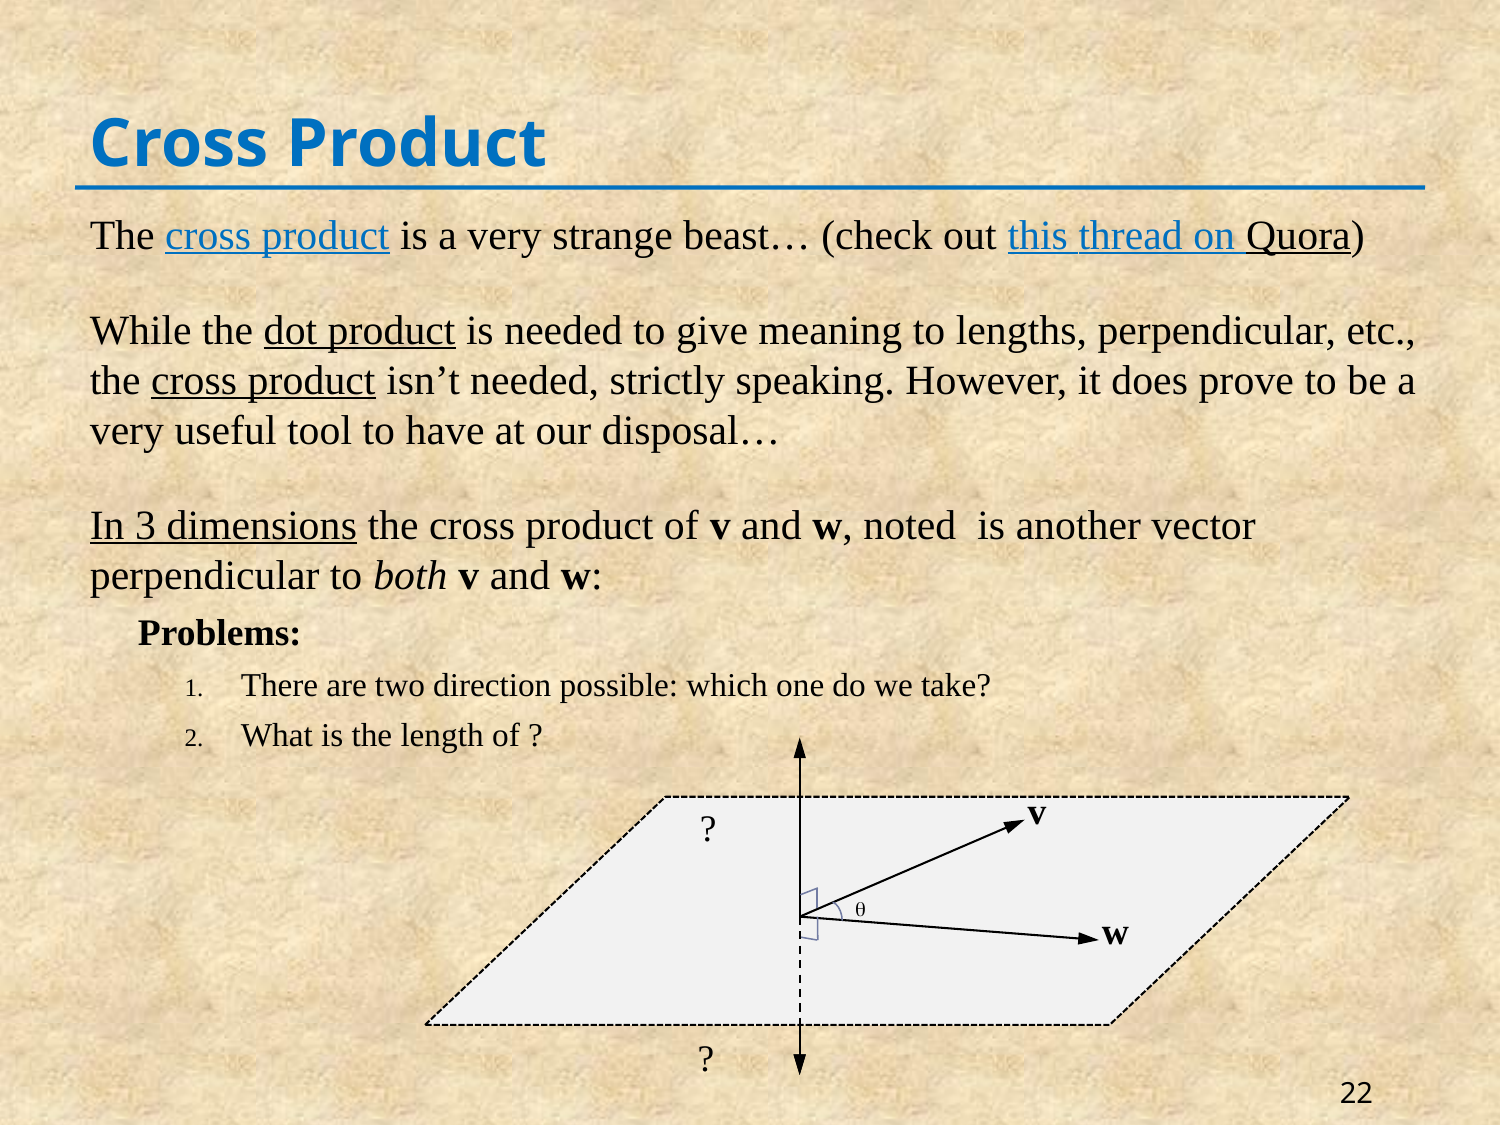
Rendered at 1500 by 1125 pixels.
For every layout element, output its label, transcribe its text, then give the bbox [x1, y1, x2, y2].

slide_number 22 [1325, 1066, 1425, 1125]
picture [0, 0, 1500, 1125]
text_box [635, 737, 819, 1088]
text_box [824, 779, 1351, 1026]
title Cross Product [75, 24, 1488, 188]
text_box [424, 779, 629, 1026]
